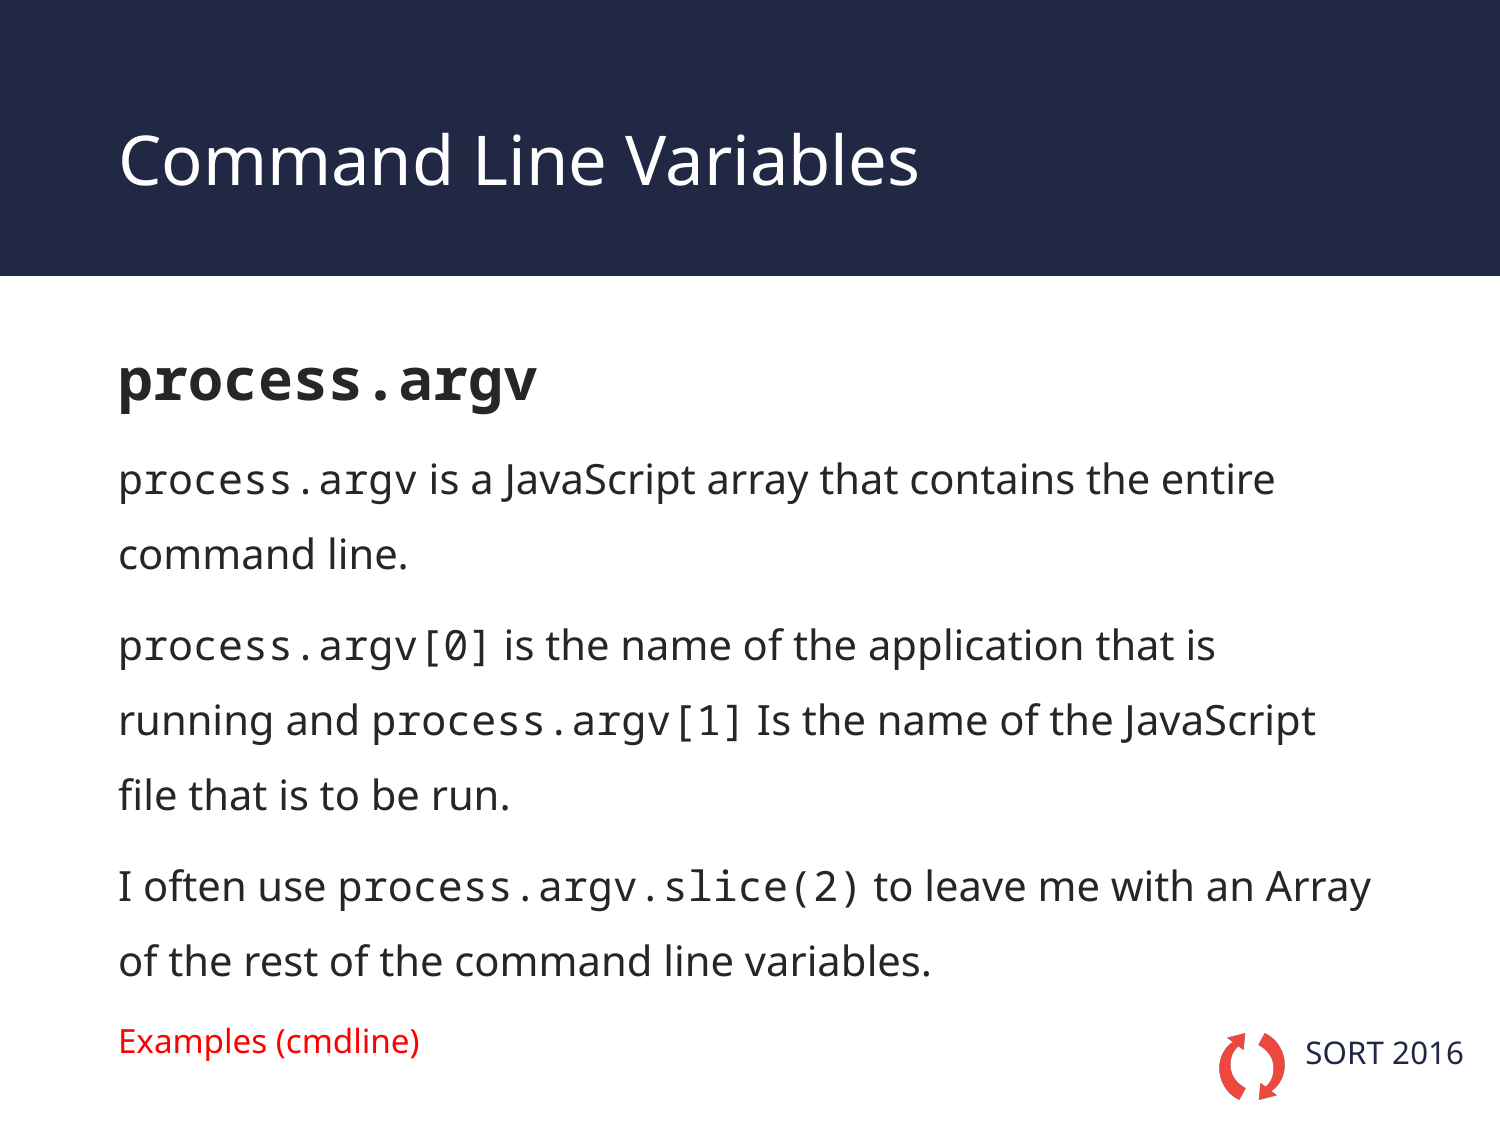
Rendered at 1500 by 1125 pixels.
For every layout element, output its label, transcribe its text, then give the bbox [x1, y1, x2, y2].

list process.argv process.argv is a JavaScript array that contains the entire command line. process.argv[0] is the name of the application that is running and process.argv[1] Is the name of the JavaScript file that is to be run. I often use process.argv.slice(2) to leave me with an Array of the rest of the command line variables. Examples (cmdline) [103, 299, 1397, 1015]
picture [1215, 1030, 1289, 1103]
title Command Line Variables [103, 58, 1397, 269]
